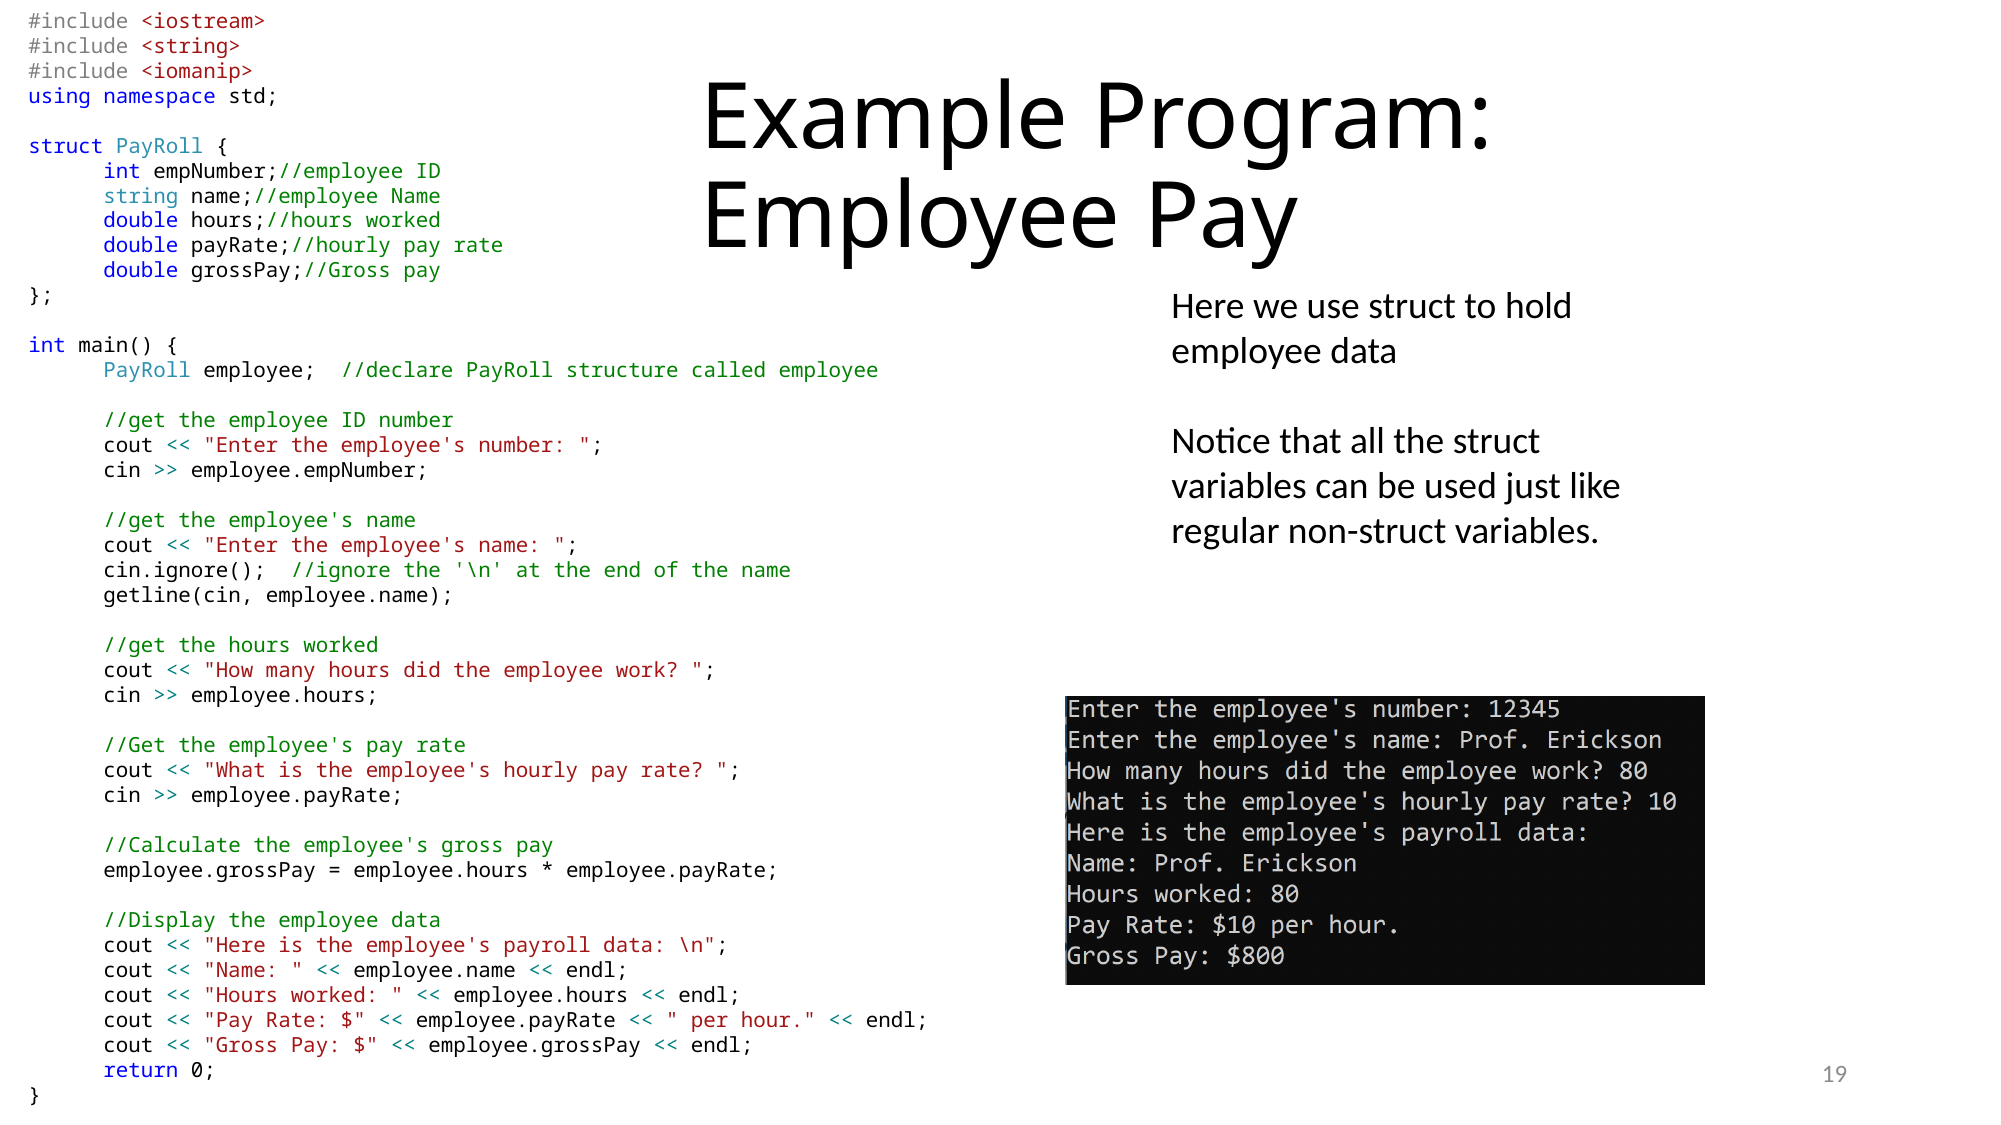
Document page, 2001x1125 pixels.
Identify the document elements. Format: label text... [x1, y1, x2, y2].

title Example Program: Employee Pay [1357, 59, 1938, 278]
slide_number 19 [1412, 1042, 1863, 1103]
text_box Here we use struct to hold employee data Notice that all the struct variables can be used just like regular non-struct variables. [1156, 273, 1682, 559]
text_box #include <iostream> #include <string> #include <iomanip> using namespace std; struct PayRoll { int empNumber;//employee ID string name;//employee Name double hours;//hours worked double payRate;//hourly pay rate double grossPay;//Gross pay }; int main() { PayRoll employee; //declare PayRoll structure called employee //get the employee ID number cout << "Enter the employee's number: "; cin >> employee.empNumber; //get the employee's name cout << "Enter the employee's name: "; cin.ignore(); //ignore the '\n' at the end of the name getline(cin, employee.name); //get the hours worked cout << "How many hours did the employee work? "; cin >> employee.hours; //Get the employee's pay rate cout << "What is the employee's hourly pay rate? "; cin >> employee.payRate; //Calculate the employee's gross pay employee.grossPay = employee.hours * employee.payRate; //Display the employee data cout << "Here is the employee's payroll data: \n"; cout << "Name: " << employee.name << endl; cout << "Hours worked: " << employee.hours << endl; cout << "Pay Rate: $" << employee.payRate << " per hour." << endl; cout << "Gross Pay: $" << employee.grossPay << endl; return 0; } [13, 0, 1357, 1114]
picture [1065, 696, 1705, 985]
